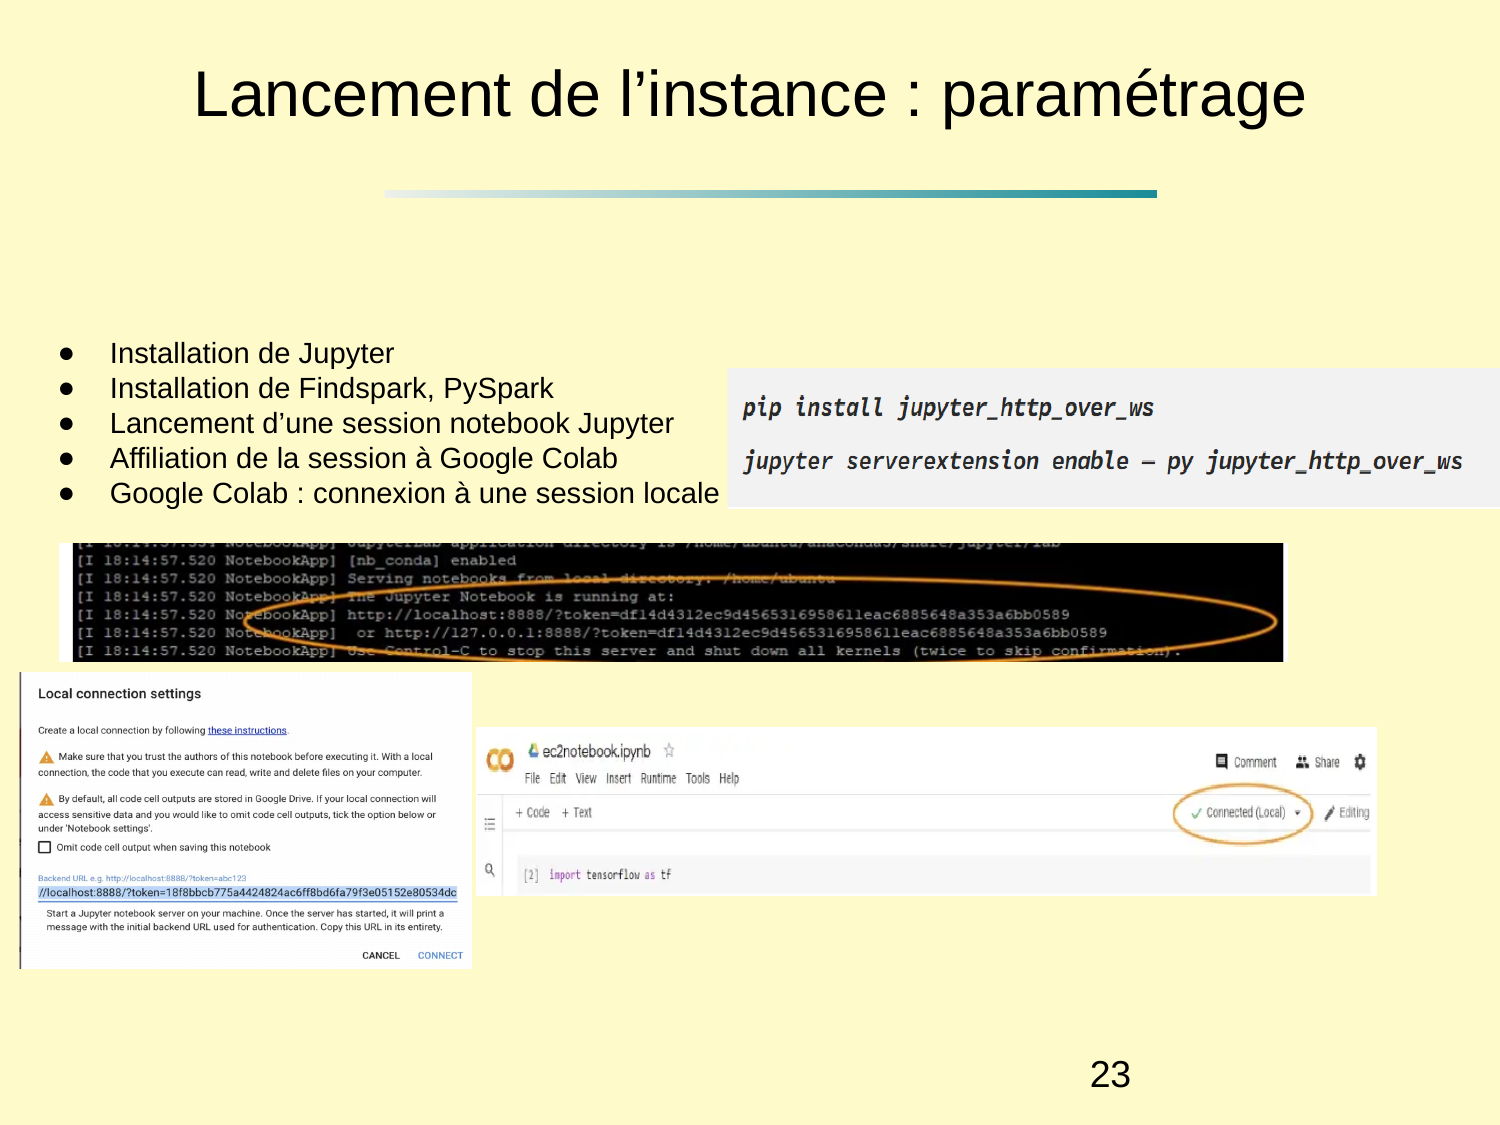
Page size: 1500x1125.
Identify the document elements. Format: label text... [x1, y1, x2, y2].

picture [59, 543, 1289, 663]
title Lancement de l’instance : paramétrage [135, 44, 1365, 220]
slide_number ‹#› [1074, 1042, 1425, 1103]
text_box [384, 190, 1157, 198]
picture [727, 339, 1500, 509]
text_box Installation de Jupyter Installation de Findspark, PySpark Lancement d’une session notebook Jupyter Affiliation de la session à Google Colab Google Colab : connexion à une session locale [19, 249, 1015, 595]
picture [19, 672, 472, 969]
picture [476, 727, 1377, 897]
